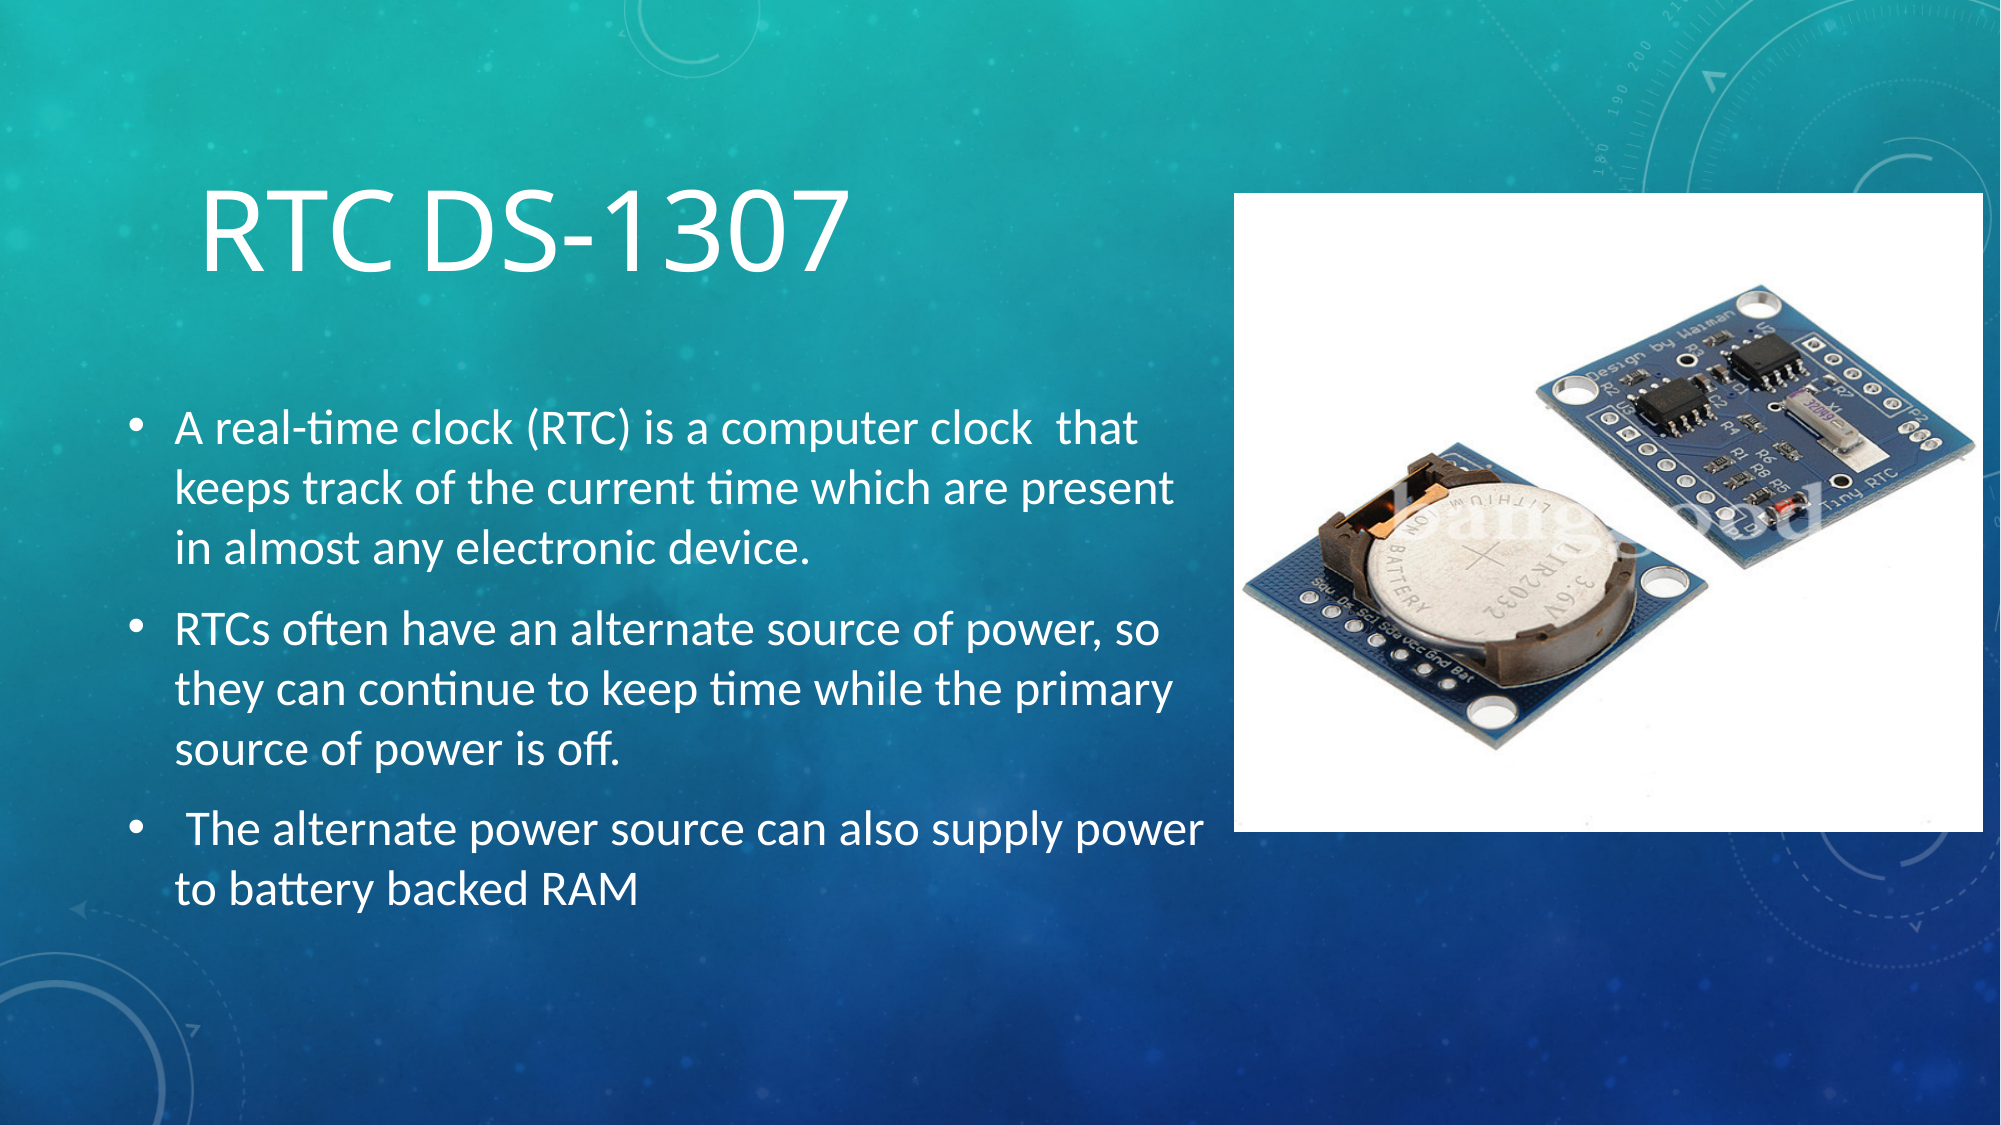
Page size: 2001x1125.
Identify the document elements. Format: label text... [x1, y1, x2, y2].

title RTC DS-1307 [181, 97, 898, 355]
list A real-time clock (RTC) is a computer clock that keeps track of the current time which are present in almost any electronic device. RTCs often have an alternate source of power, so they can continue to keep time while the primary source of power is off. The alternate power source can also supply power to battery backed RAM [112, 355, 1235, 955]
picture [0, 0, 2001, 1125]
